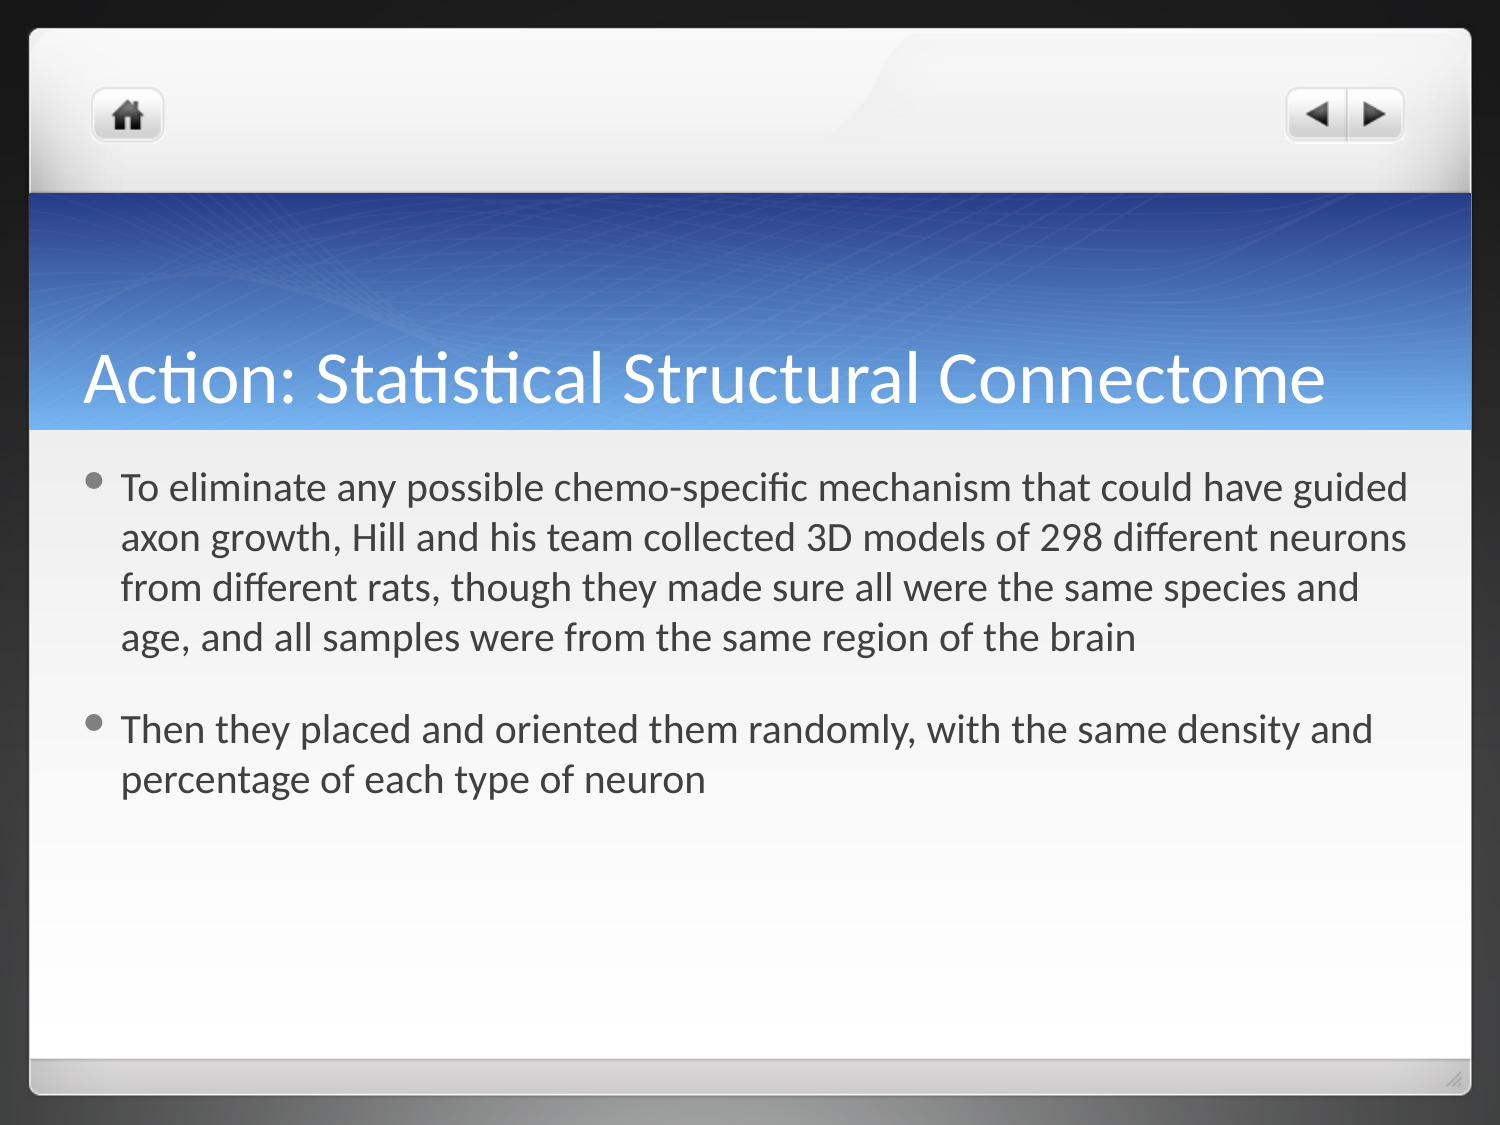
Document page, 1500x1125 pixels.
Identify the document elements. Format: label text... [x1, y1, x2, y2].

title Action: Statistical Structural Connectome [68, 238, 1432, 427]
picture [0, 0, 1500, 1125]
list To eliminate any possible chemo-specific mechanism that could have guided axon growth, Hill and his team collected 3D models of 298 different neurons from different rats, though they made sure all were the same species and age, and all samples were from the same region of the brain Then they placed and oriented them randomly, with the same density and percentage of each type of neuron [68, 452, 1432, 1025]
